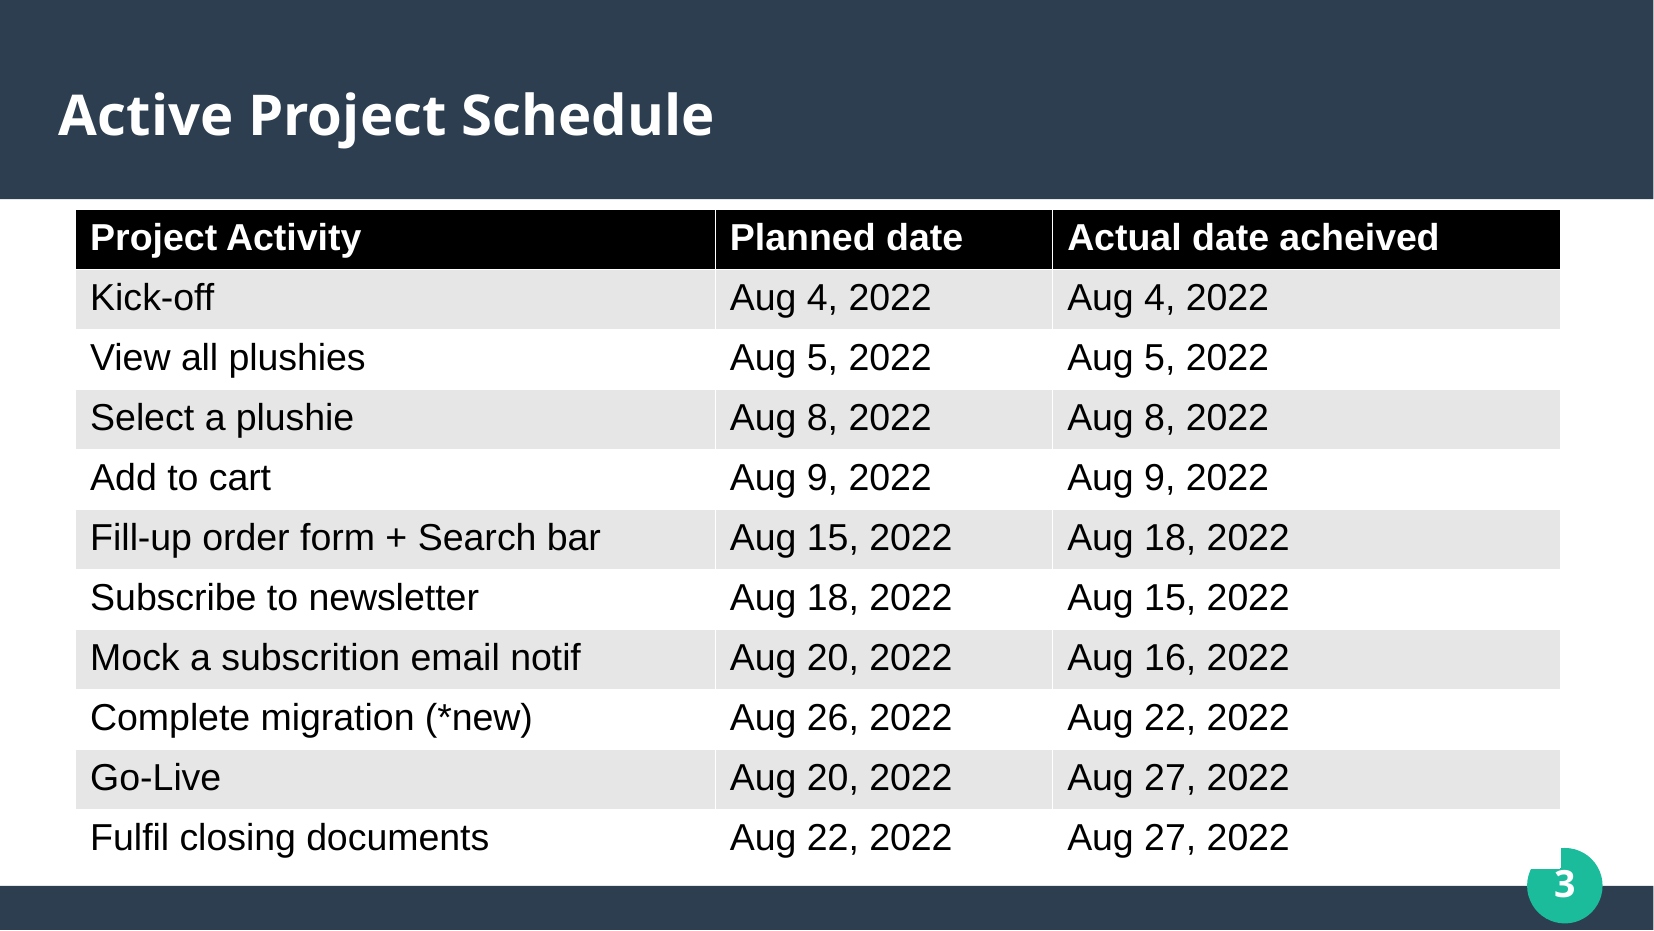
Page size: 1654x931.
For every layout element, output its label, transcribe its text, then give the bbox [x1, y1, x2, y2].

table_cell Aug 4, 2022 [716, 270, 1052, 329]
table_cell Aug 18, 2022 [716, 570, 1052, 629]
table_cell Aug 9, 2022 [716, 450, 1052, 509]
table_cell Aug 27, 2022 [1053, 750, 1560, 809]
table_cell Aug 5, 2022 [716, 330, 1052, 389]
table_cell Aug 15, 2022 [716, 510, 1052, 569]
table_header Project Activity [76, 210, 715, 269]
table_cell Aug 8, 2022 [716, 390, 1052, 449]
table_cell Aug 9, 2022 [1053, 450, 1560, 509]
table_header Actual date acheived [1053, 210, 1560, 269]
text_box Active Project Schedule [58, 36, 1595, 155]
table_cell Aug 16, 2022 [1053, 630, 1560, 689]
table_cell Aug 27, 2022 [1053, 810, 1560, 868]
table_cell Aug 8, 2022 [1053, 390, 1560, 449]
table_cell Subscribe to newsletter [76, 570, 715, 629]
table_cell Complete migration (*new) [76, 690, 715, 749]
table_cell Fill-up order form + Search bar [76, 510, 715, 569]
table_cell Aug 20, 2022 [716, 630, 1052, 689]
table_cell View all plushies [76, 330, 715, 389]
table_cell Add to cart [76, 450, 715, 509]
table_cell Fulfil closing documents [76, 810, 715, 868]
table_cell Kick-off [76, 270, 715, 329]
table_cell Go-Live [76, 750, 715, 809]
table_cell Aug 5, 2022 [1053, 330, 1560, 389]
table_cell Aug 22, 2022 [716, 810, 1052, 868]
table_cell Aug 26, 2022 [716, 690, 1052, 749]
table_header Planned date [716, 210, 1052, 269]
table_cell Aug 22, 2022 [1053, 690, 1560, 749]
table_cell Aug 15, 2022 [1053, 570, 1560, 629]
table_cell Aug 18, 2022 [1053, 510, 1560, 569]
table_cell Aug 20, 2022 [716, 750, 1052, 809]
table_cell Aug 4, 2022 [1053, 270, 1560, 329]
table_cell Mock a subscrition email notif [76, 630, 715, 689]
table_cell Select a plushie [76, 390, 715, 449]
